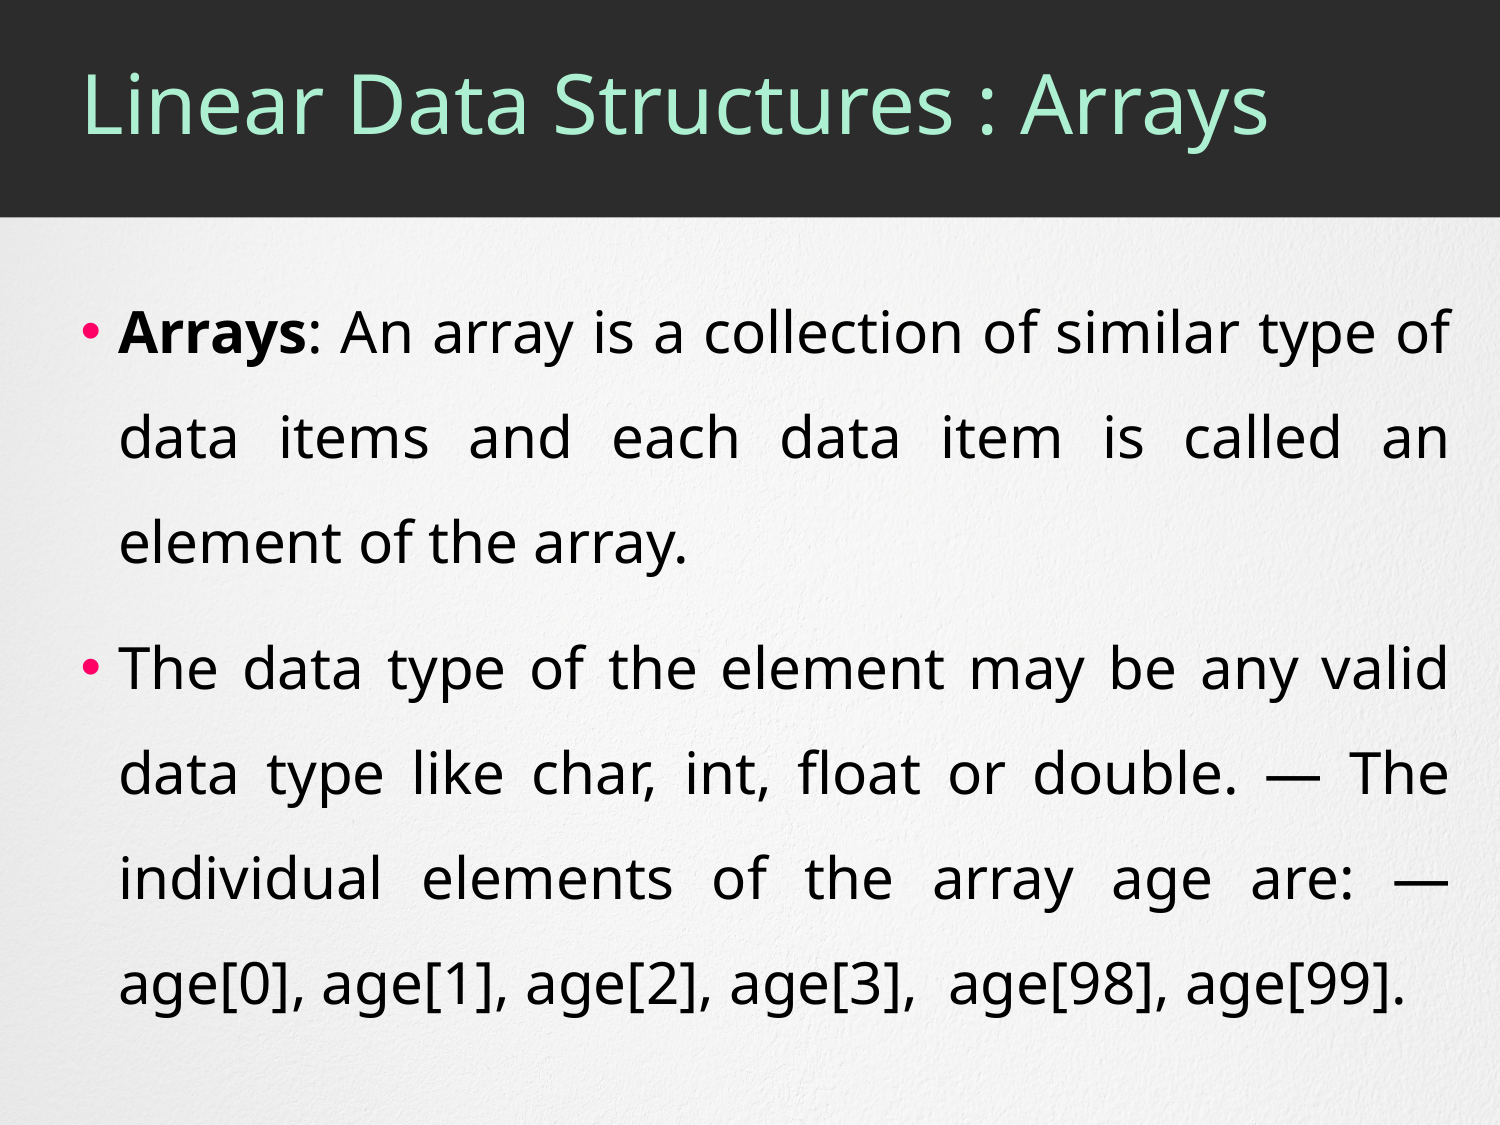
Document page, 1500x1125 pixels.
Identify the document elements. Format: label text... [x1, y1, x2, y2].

list Arrays: An array is a collection of similar type of data items and each data item is called an element of the array. The data type of the element may be any valid data type like char, int, float or double. — The individual elements of the array age are: — age[0], age[1], age[2], age[3], age[98], age[99]. [65, 253, 1466, 1094]
title Linear Data Structures : Arrays [65, 0, 1500, 216]
